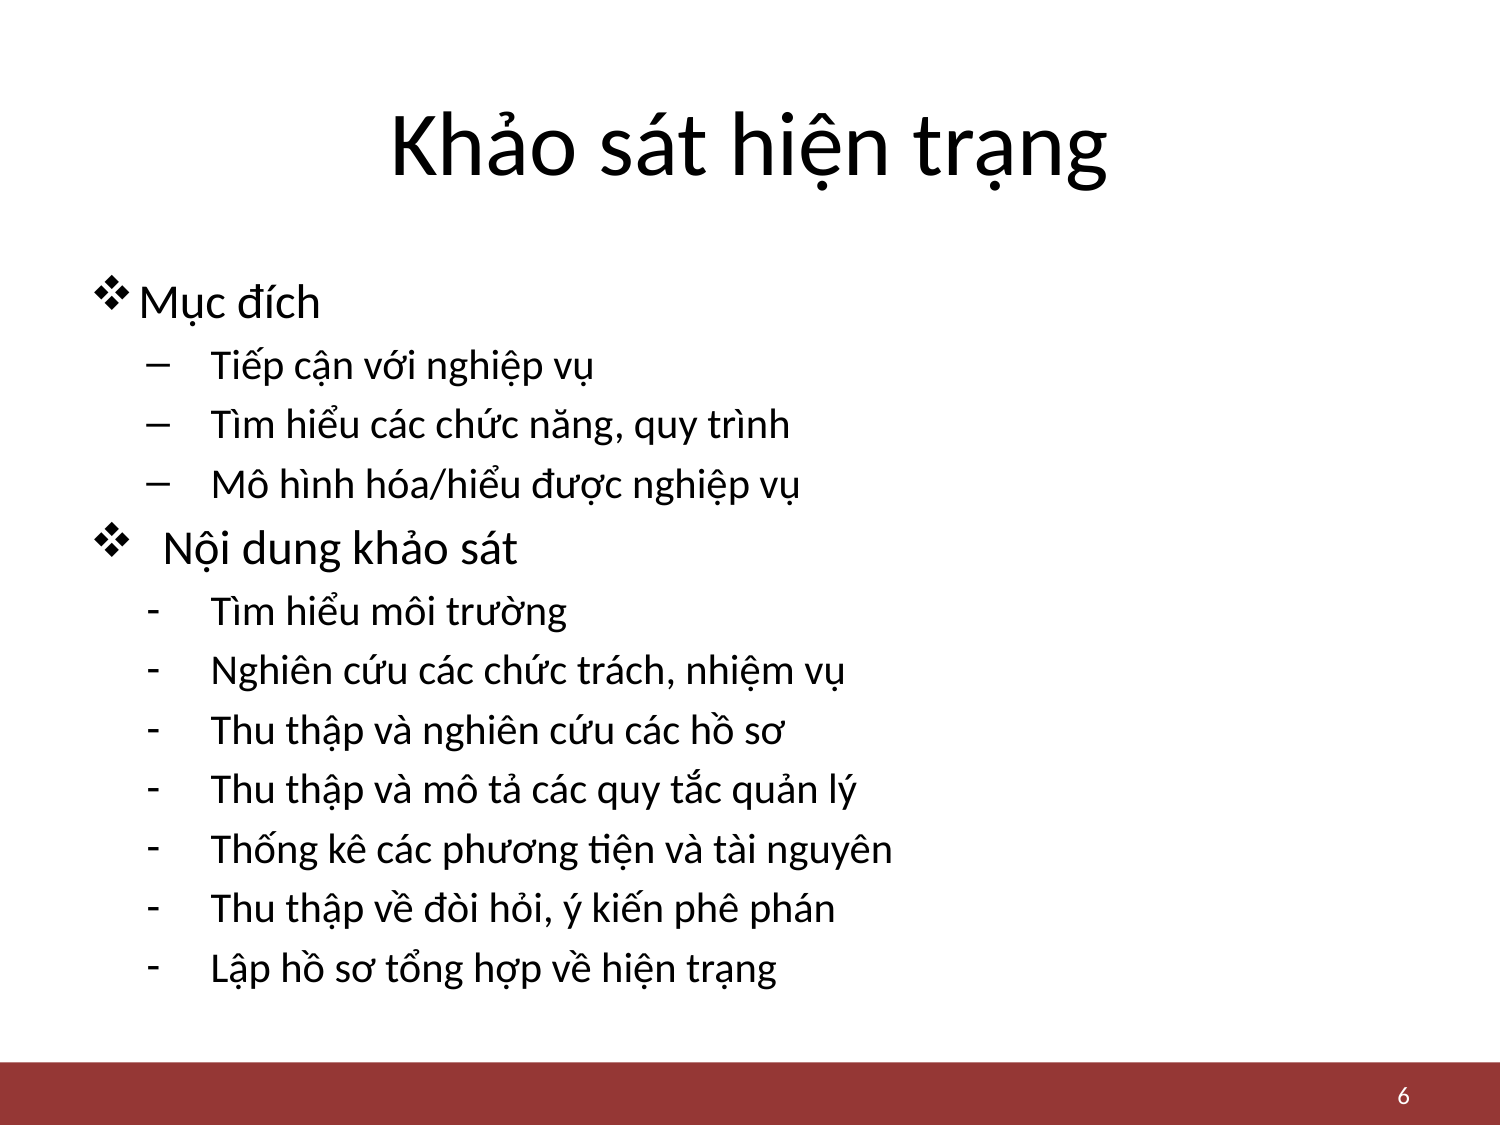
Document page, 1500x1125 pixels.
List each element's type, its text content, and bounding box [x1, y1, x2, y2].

slide_number 6 [1074, 1069, 1425, 1120]
list Mục đích Tiếp cận với nghiệp vụ Tìm hiểu các chức năng, quy trình Mô hình hóa/hiểu được nghiệp vụ Nội dung khảo sát Tìm hiểu môi trường Nghiên cứu các chức trách, nhiệm vụ Thu thập và nghiên cứu các hồ sơ Thu thập và mô tả các quy tắc quản lý Thống kê các phương tiện và tài nguyên Thu thập về đòi hỏi, ý kiến phê phán Lập hồ sơ tổng hợp về hiện trạng [75, 262, 1425, 1005]
title Khảo sát hiện trạng [75, 45, 1425, 233]
